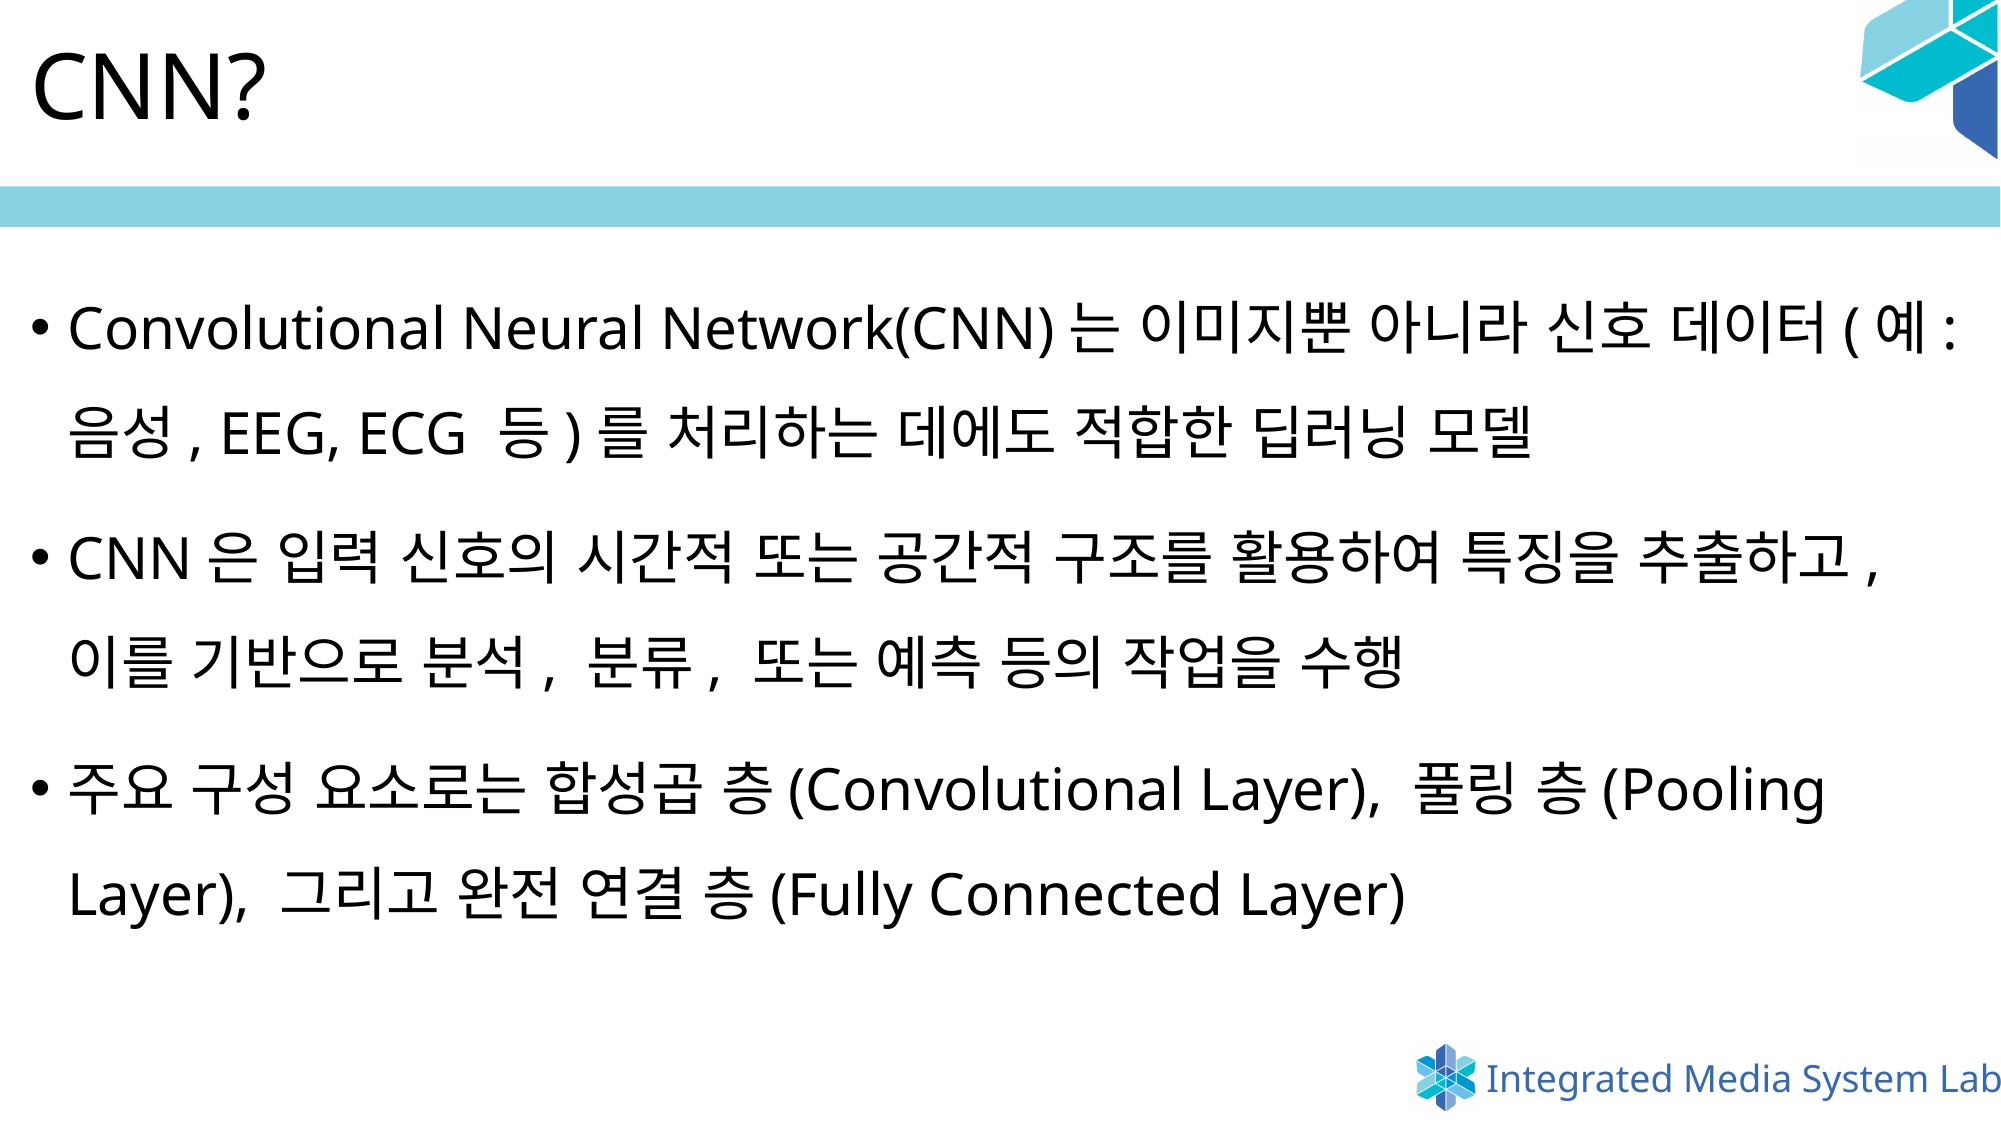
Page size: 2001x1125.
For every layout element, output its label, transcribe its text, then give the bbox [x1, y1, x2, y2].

picture [1854, 0, 2000, 167]
picture [1415, 1044, 1477, 1113]
list Convolutional Neural Network(CNN)는 이미지뿐 아니라 신호 데이터(예: 음성, EEG, ECG 등)를 처리하는 데에도 적합한 딥러닝 모델 CNN은 입력 신호의 시간적 또는 공간적 구조를 활용하여 특징을 추출하고, 이를 기반으로 분석, 분류, 또는 예측 등의 작업을 수행 주요 구성 요소로는 합성곱 층(Convolutional Layer), 풀링 층(Pooling Layer), 그리고 완전 연결 층(Fully Connected Layer) [15, 248, 1983, 1044]
text_box [0, 185, 2000, 228]
title CNN? [15, 15, 1856, 165]
